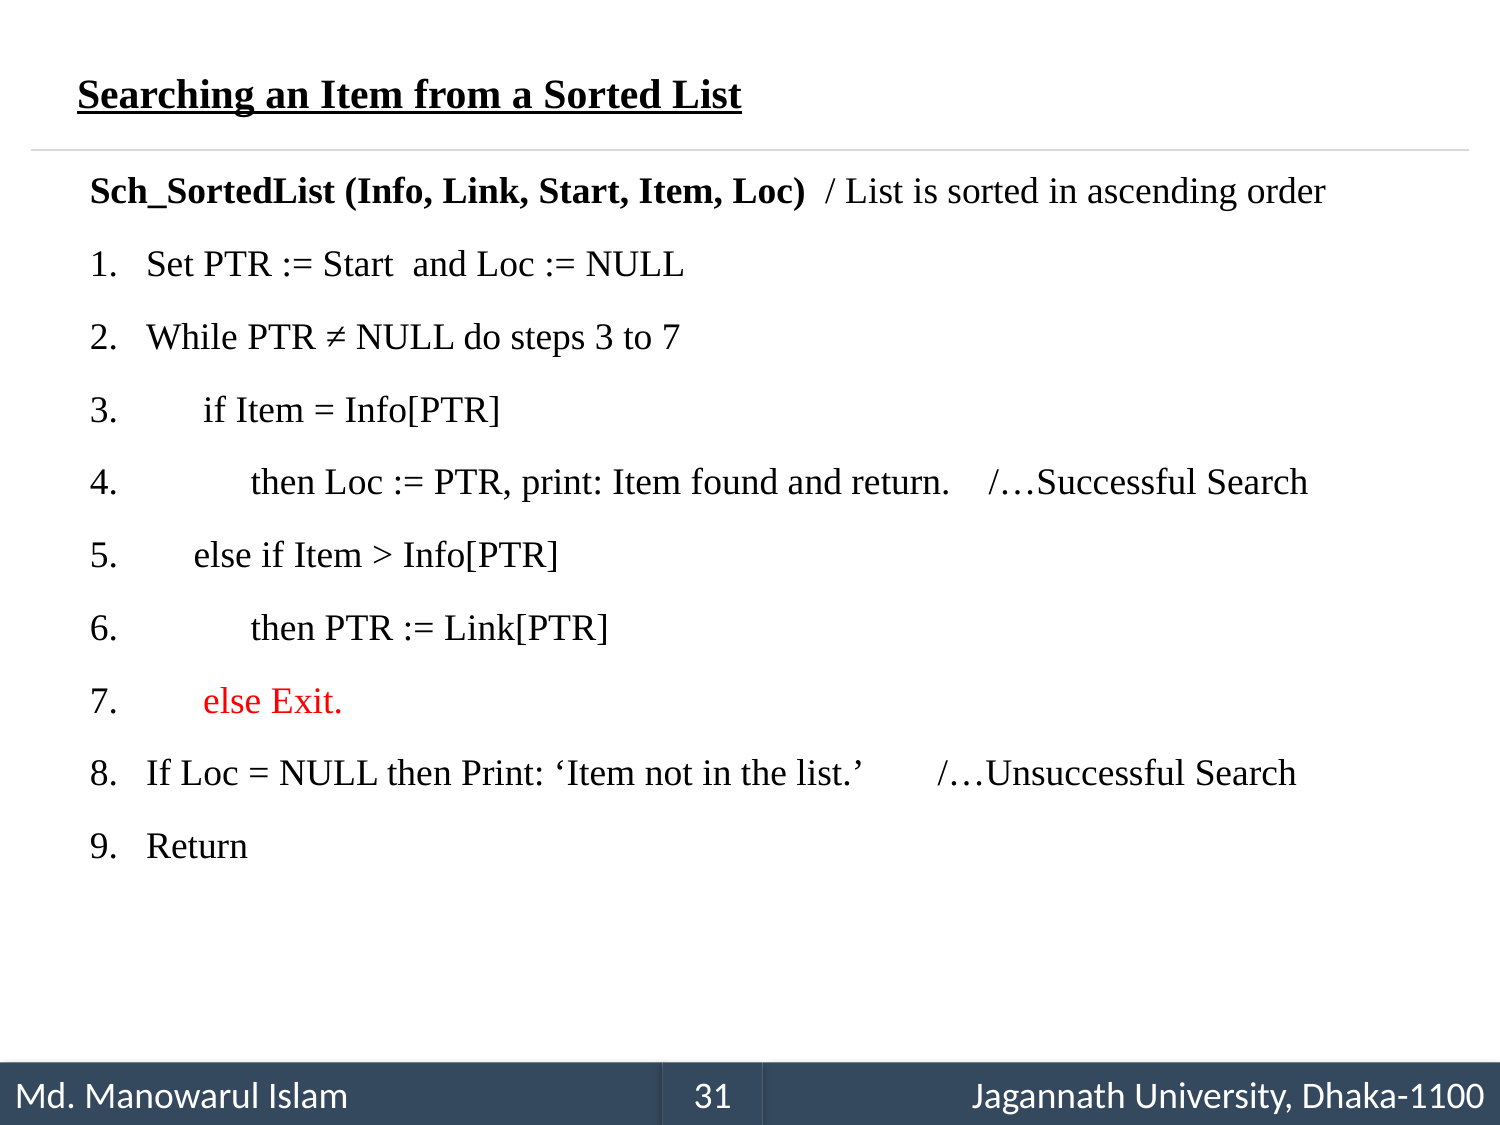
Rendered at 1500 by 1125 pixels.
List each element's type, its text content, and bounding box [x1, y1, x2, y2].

text_box Searching an Item from a Sorted List [62, 49, 1413, 196]
text_box Sch_SortedList (Info, Link, Start, Item, Loc) / List is sorted in ascending order Set PTR := Start and Loc := NULL While PTR ≠ NULL do steps 3 to 7 if Item = Info[PTR] then Loc := PTR, print: Item found and return. /…Successful Search else if Item > Info[PTR] then PTR := Link[PTR] else Exit. If Loc = NULL then Print: ‘Item not in the list.’ /…Unsuccessful Search Return [75, 149, 1450, 874]
